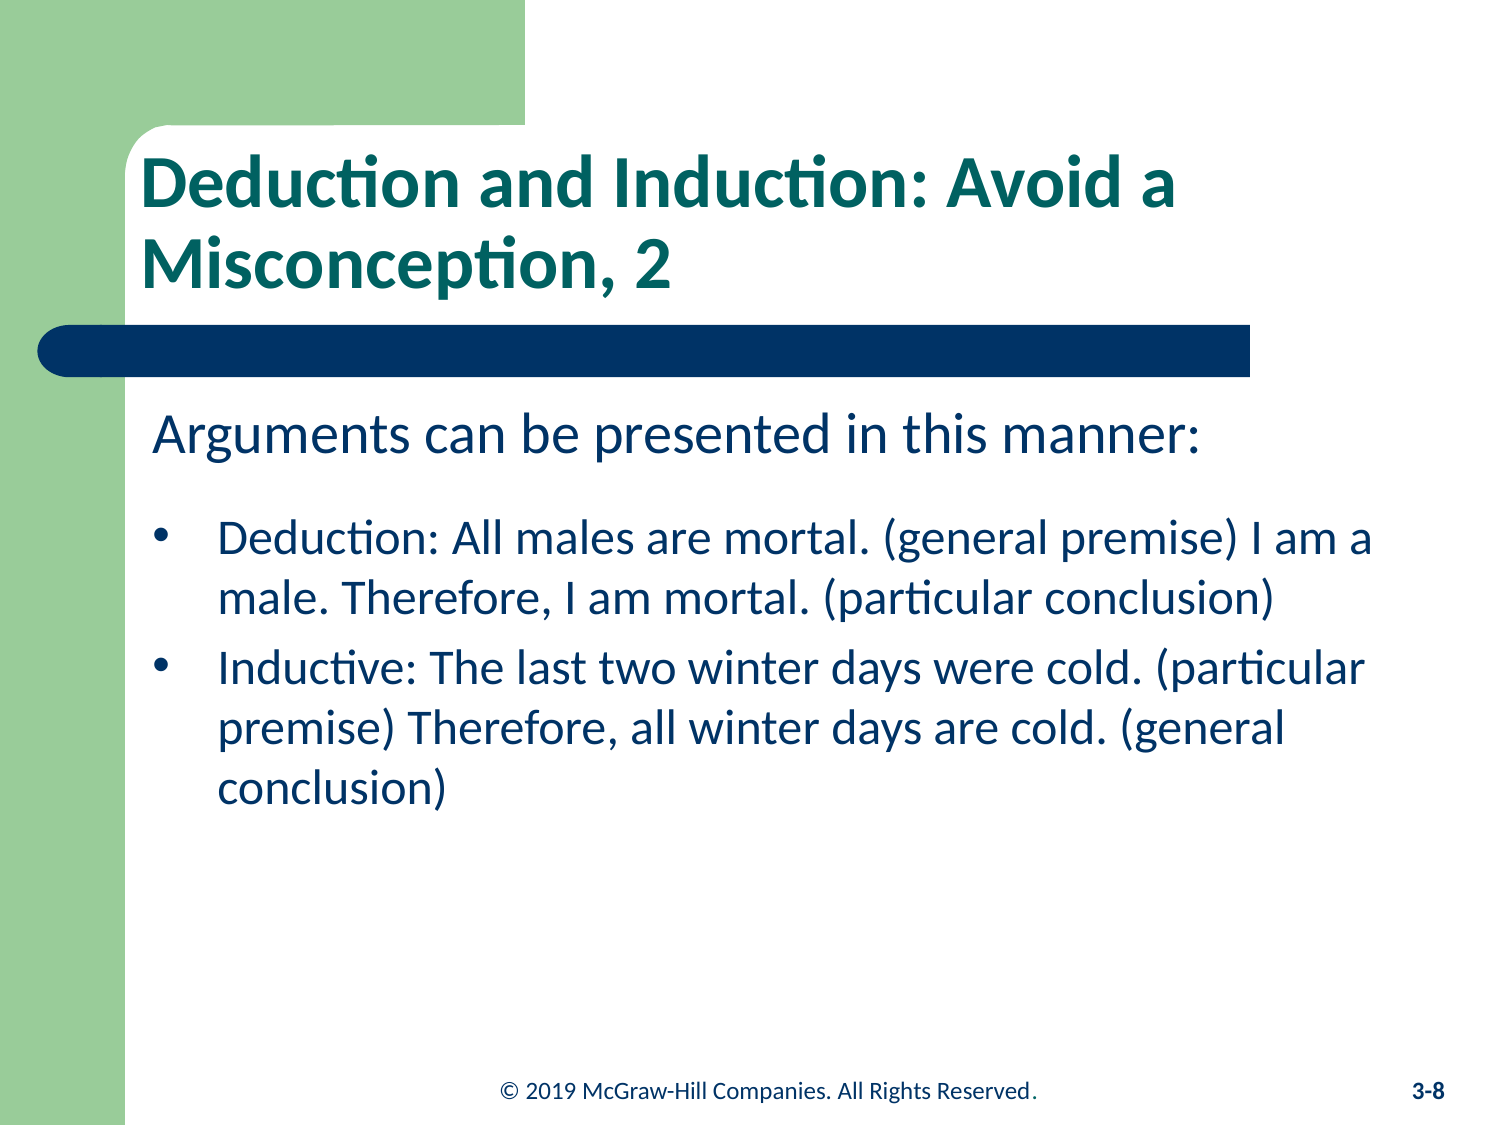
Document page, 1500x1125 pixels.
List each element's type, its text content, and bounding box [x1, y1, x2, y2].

list Arguments can be presented in this manner: Deduction: All males are mortal. (general premise) I am a male. Therefore, I am mortal. (particular conclusion) Inductive: The last two winter days were cold. (particular premise) Therefore, all winter days are cold. (general conclusion) [137, 387, 1400, 999]
title Deduction and Induction: Avoid a Misconception, 2 [125, 125, 1425, 313]
